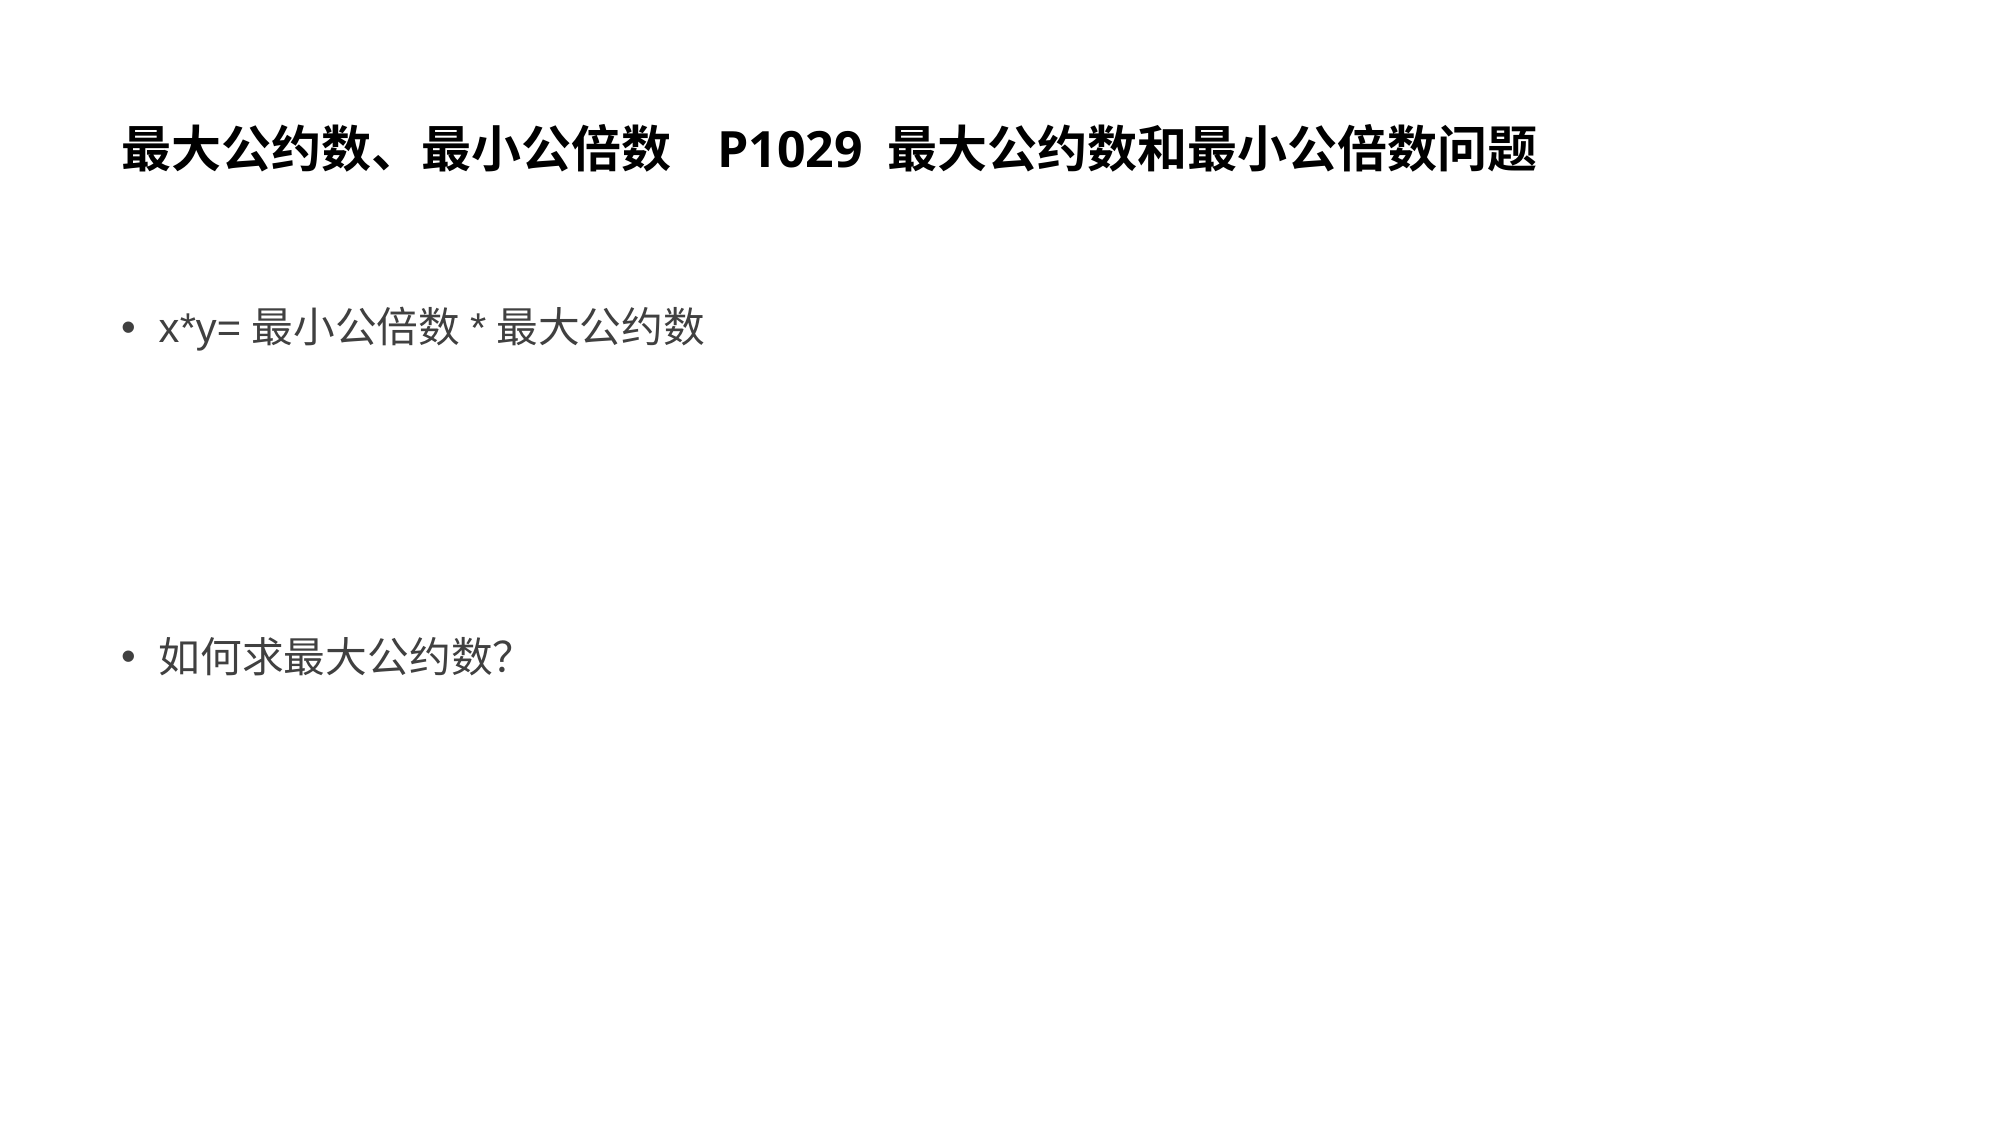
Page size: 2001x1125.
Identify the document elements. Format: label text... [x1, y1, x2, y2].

list x*y=最小公倍数*最大公约数 如何求最大公约数？ [106, 299, 1832, 1014]
title 最大公约数、最小公倍数 P1029 最大公约数和最小公倍数问题 [106, 42, 1832, 260]
